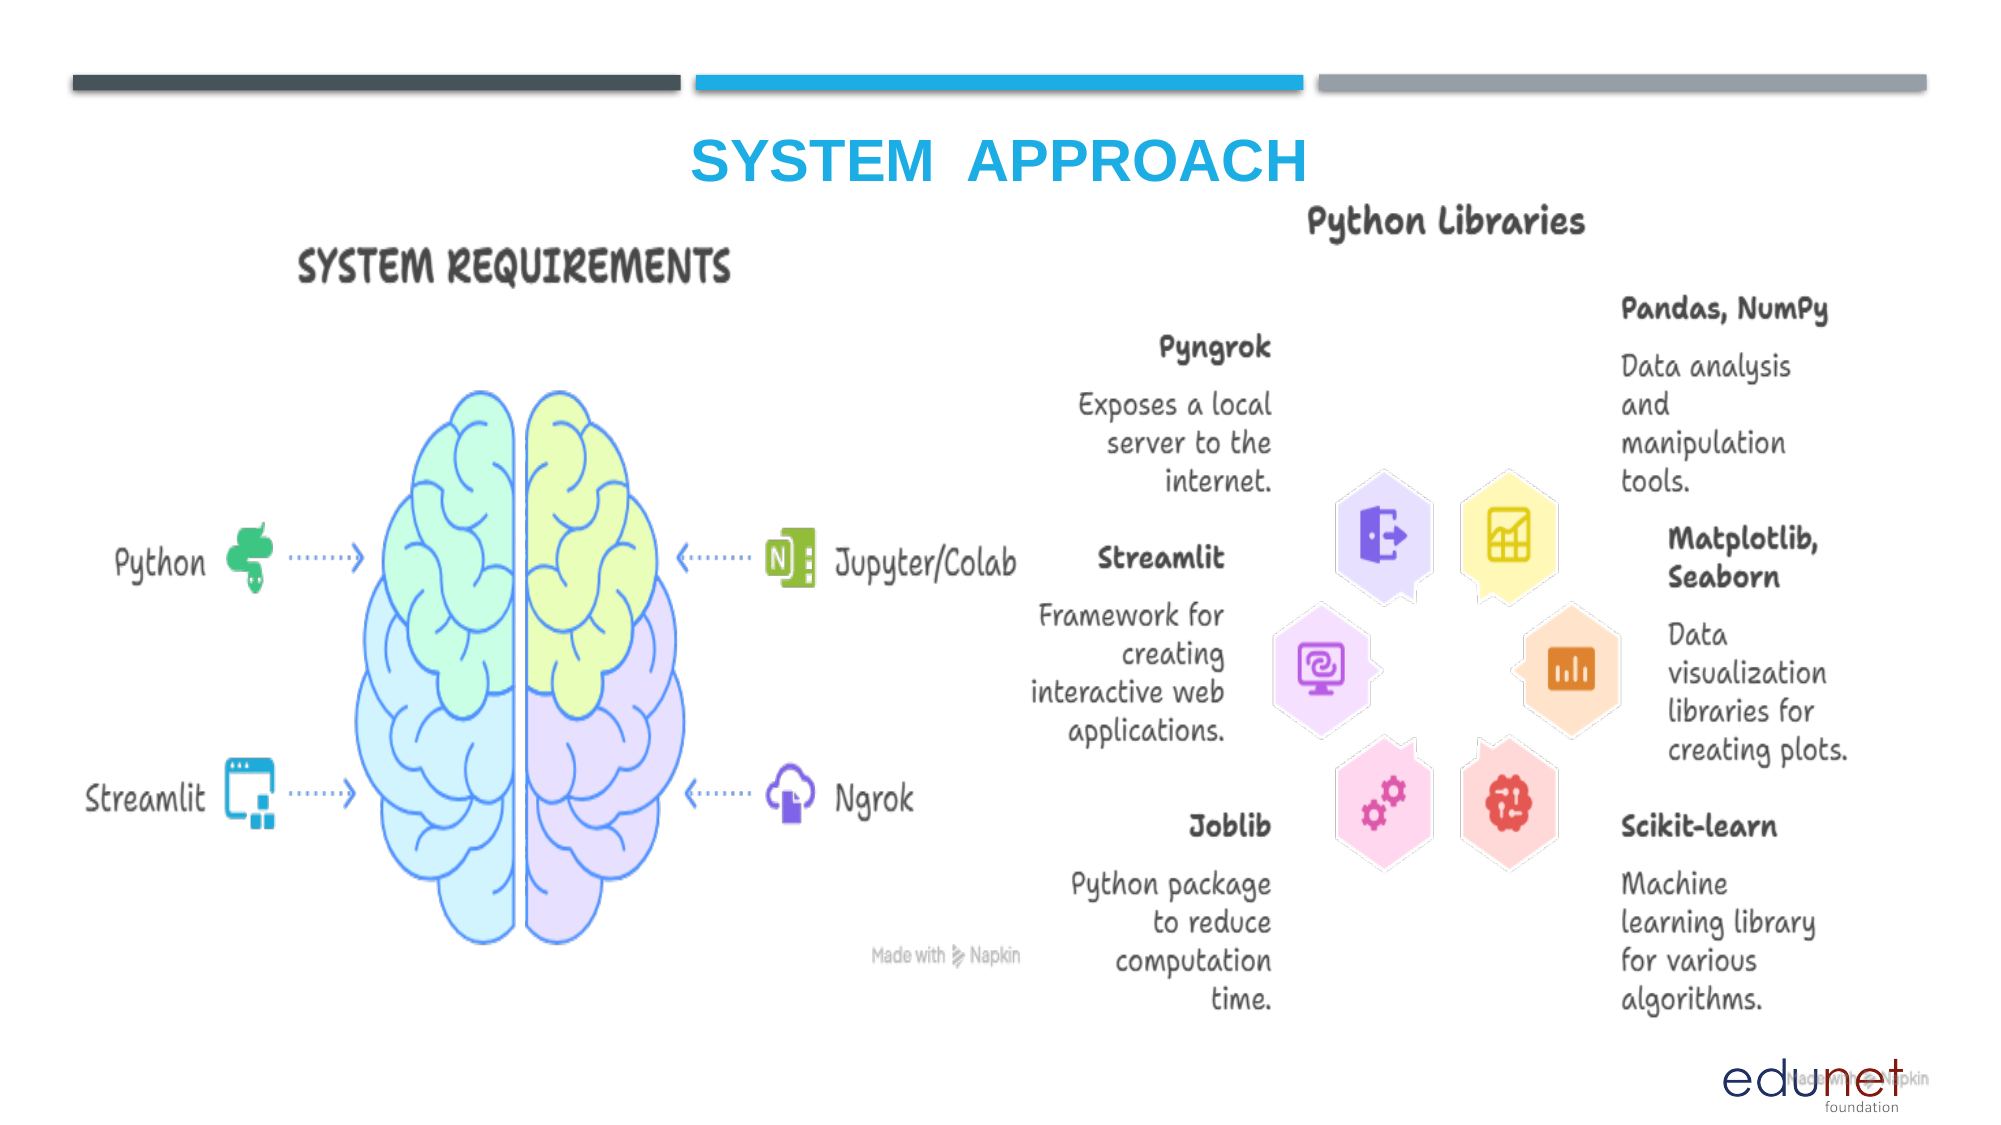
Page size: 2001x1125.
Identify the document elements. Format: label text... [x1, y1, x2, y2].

picture [52, 112, 1948, 1116]
title System Approach [95, 113, 943, 179]
